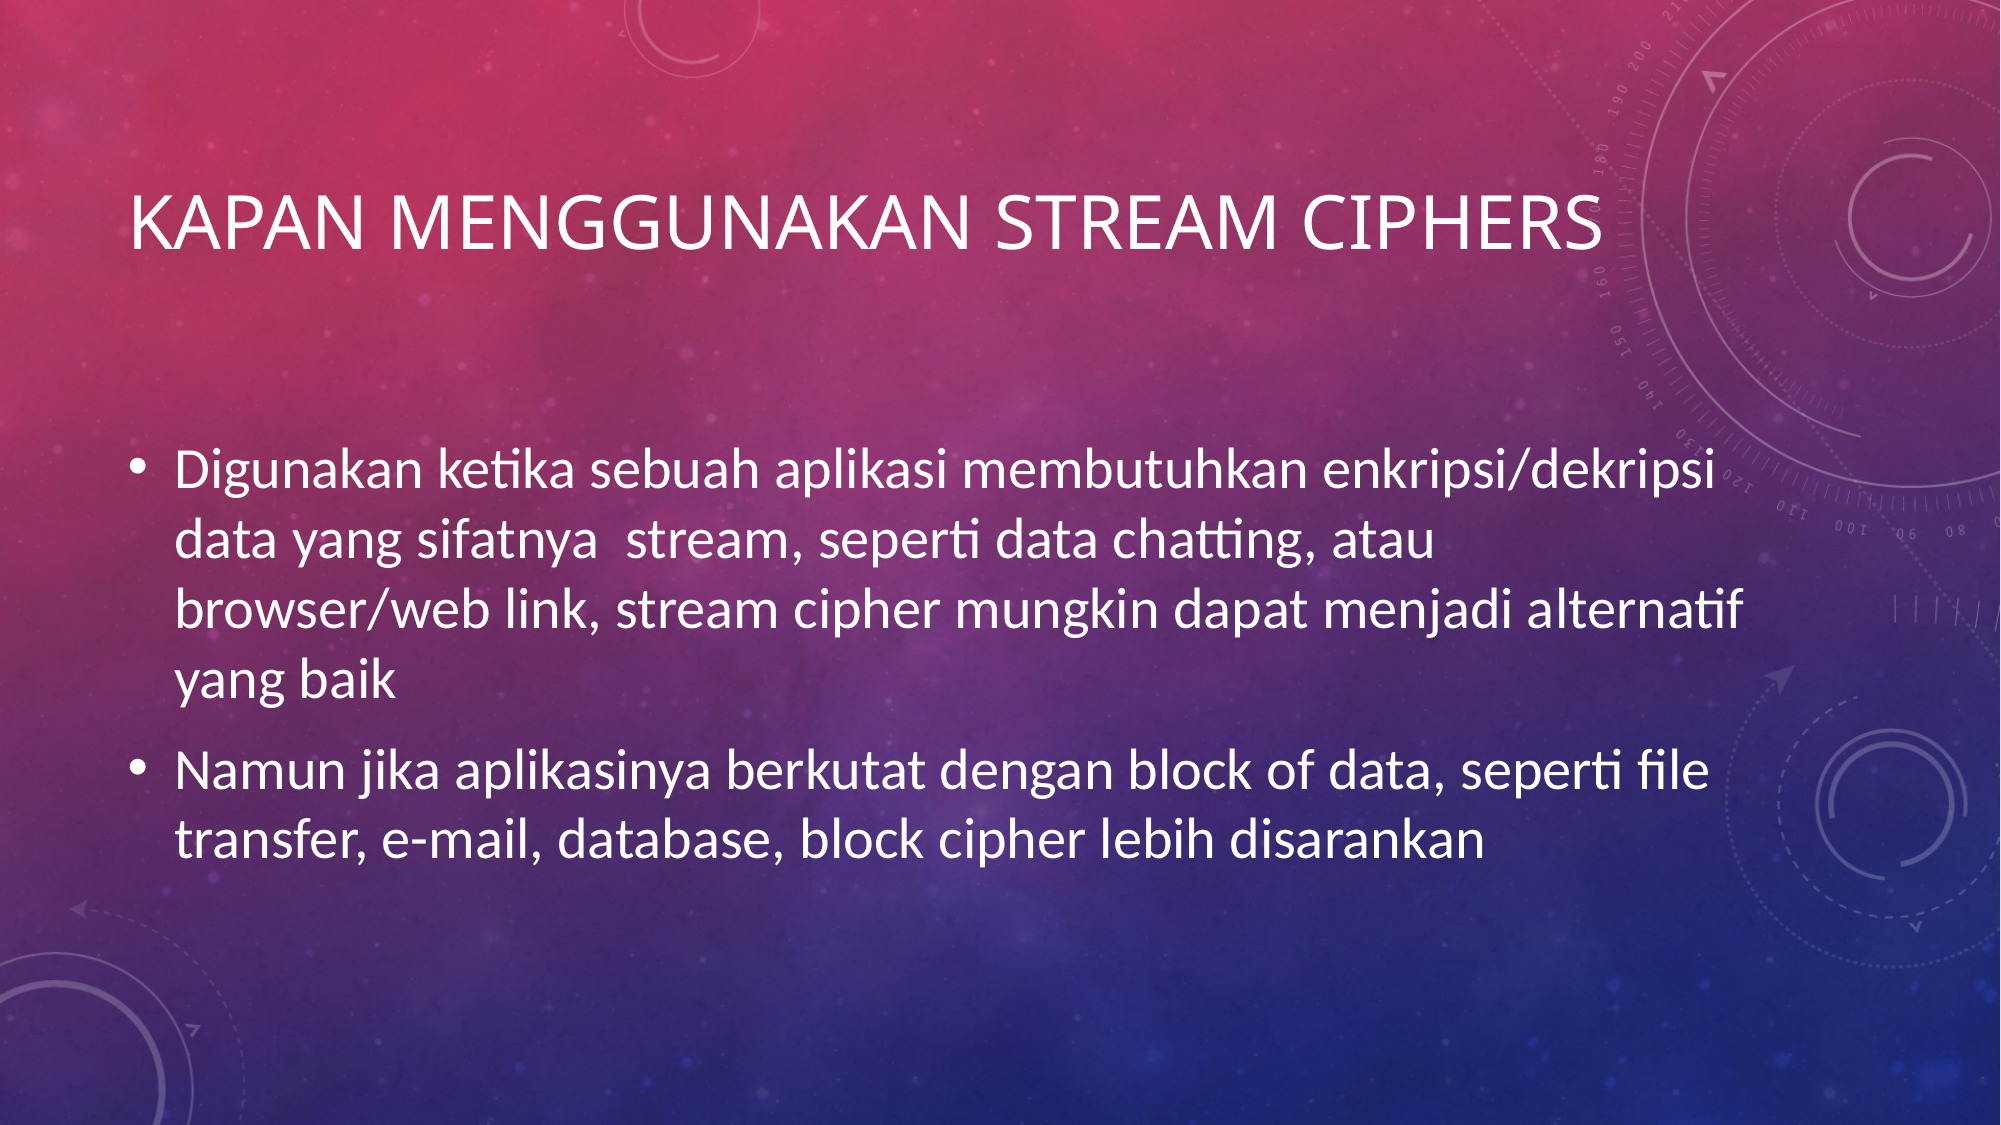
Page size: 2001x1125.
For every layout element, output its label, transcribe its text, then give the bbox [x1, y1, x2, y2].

list Digunakan ketika sebuah aplikasi membutuhkan enkripsi/dekripsi data yang sifatnya stream, seperti data chatting, atau browser/web link, stream cipher mungkin dapat menjadi alternatif yang baik Namun jika aplikasinya berkutat dengan block of data, seperti file transfer, e-mail, database, block cipher lebih disarankan [112, 351, 1775, 950]
picture [0, 0, 2001, 1125]
title Kapan menggunakan stream ciphers [112, 99, 1775, 339]
